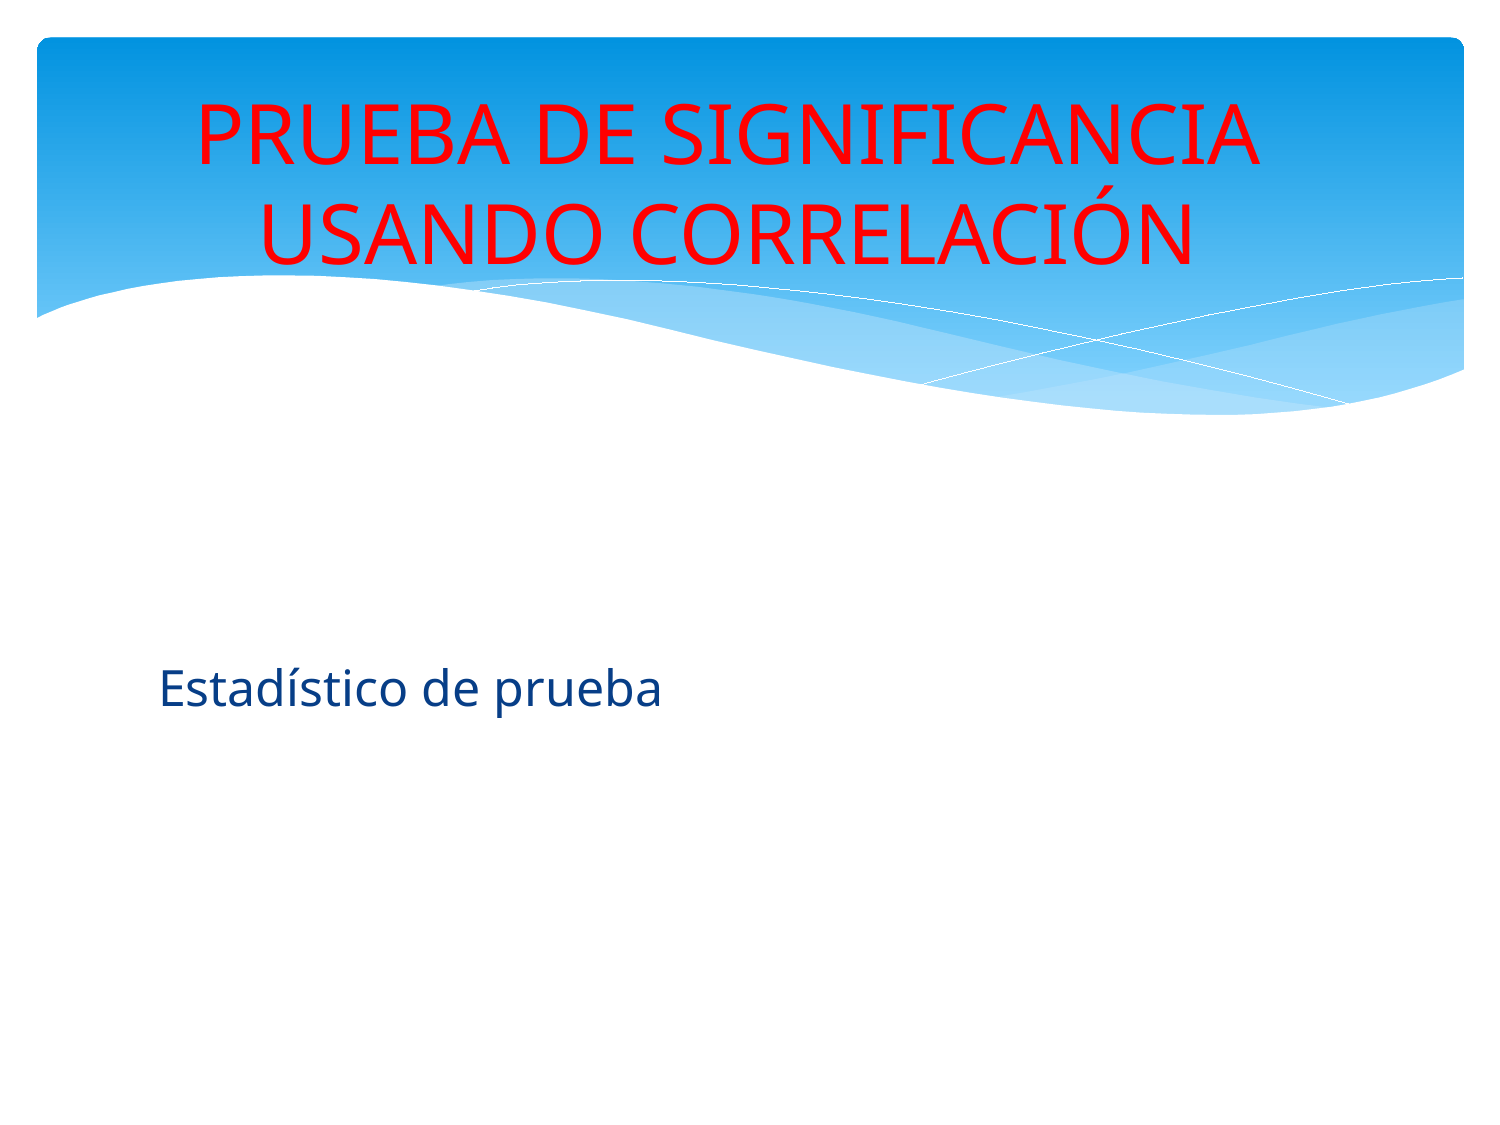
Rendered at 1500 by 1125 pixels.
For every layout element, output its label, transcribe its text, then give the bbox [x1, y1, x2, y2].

title PRUEBA DE SIGNIFICANCIA USANDO CORRELACIÓN [53, 78, 1404, 284]
